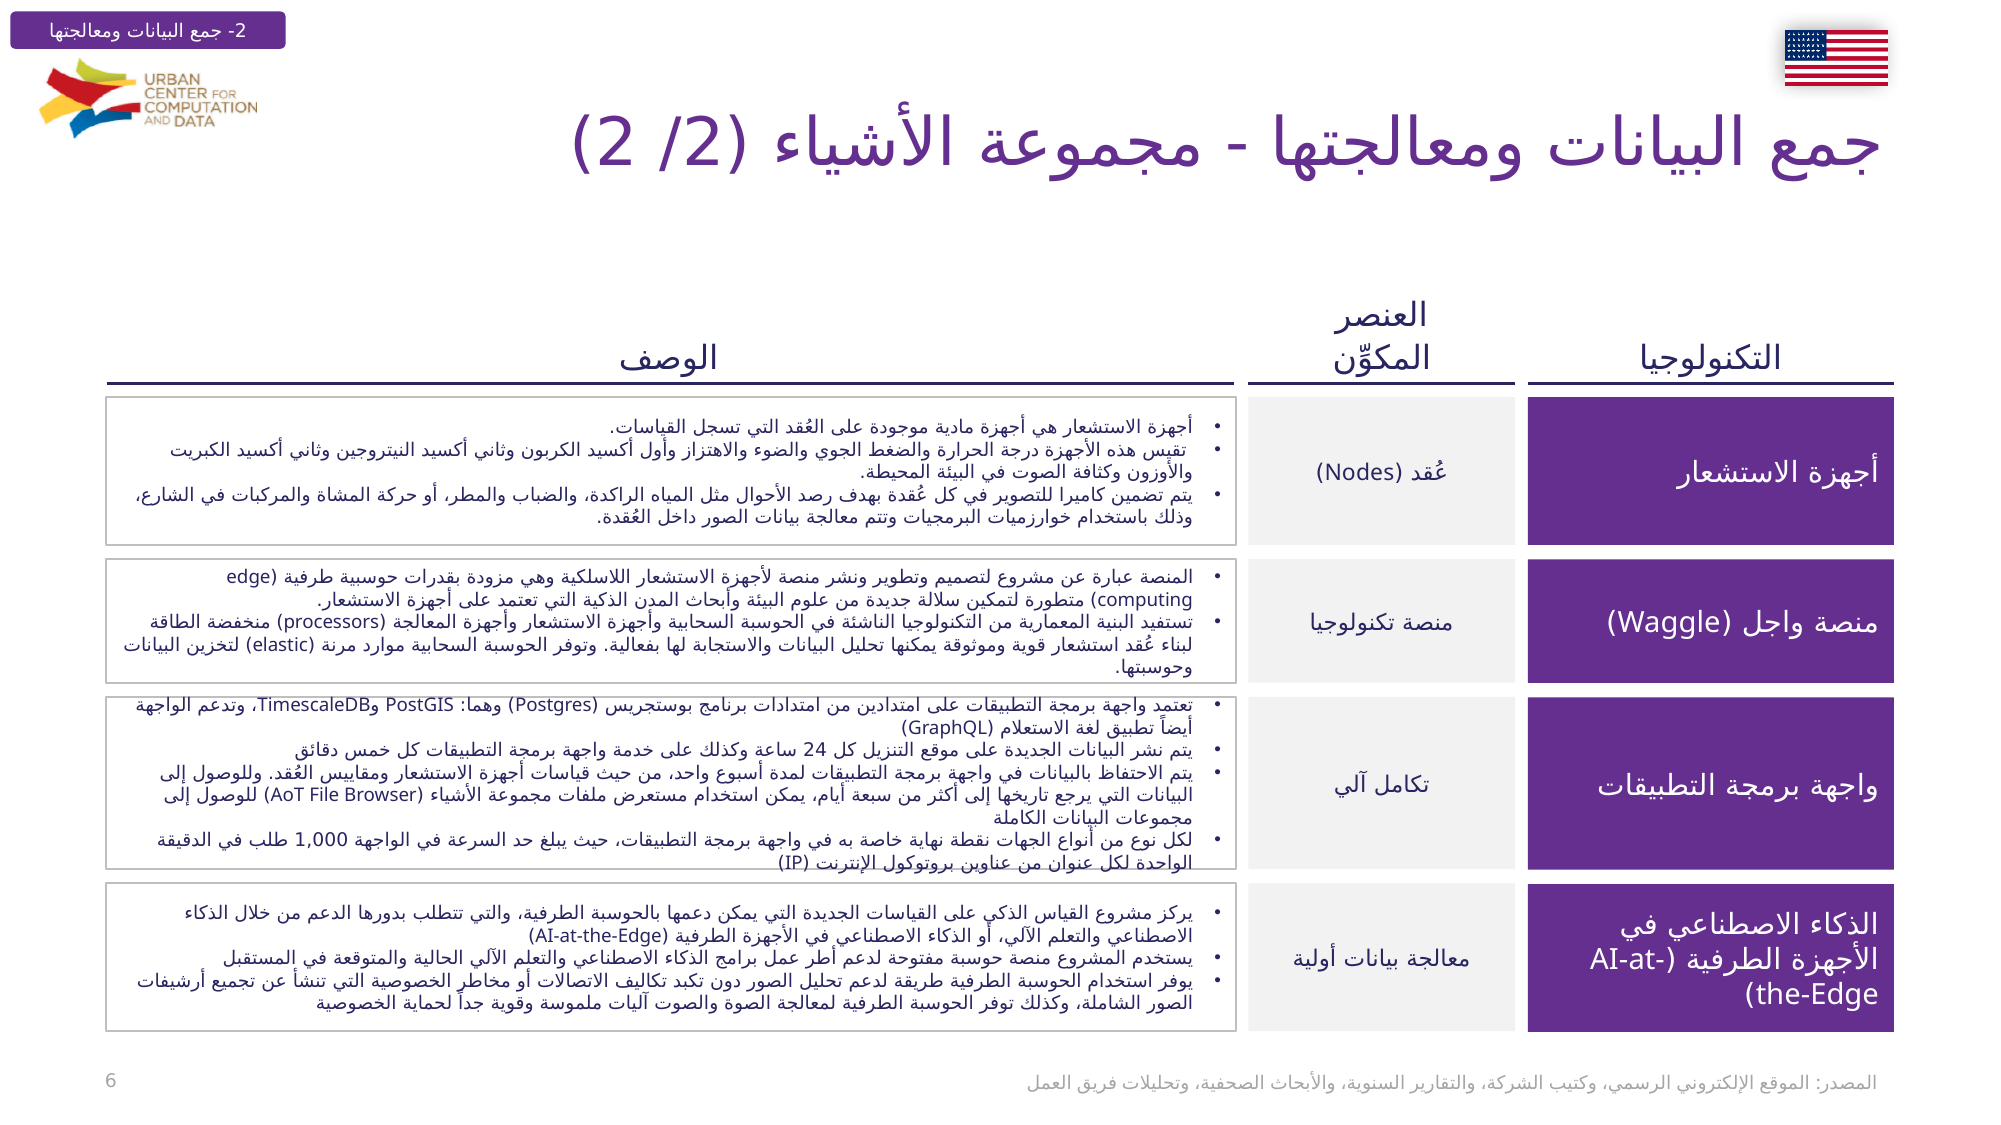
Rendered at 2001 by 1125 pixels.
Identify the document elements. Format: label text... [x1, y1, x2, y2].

text_box المنصة عبارة عن مشروع لتصميم وتطوير ونشر منصة لأجهزة الاستشعار اللاسلكية وهي مزودة بقدرات حوسبية طرفية (edge computing) متطورة لتمكين سلالة جديدة من علوم البيئة وأبحاث المدن الذكية التي تعتمد على أجهزة الاستشعار. تستفيد البنية المعمارية من التكنولوجيا الناشئة في الحوسبة السحابية وأجهزة الاستشعار وأجهزة المعالجة (processors) منخفضة الطاقة لبناء عُقد استشعار قوية وموثوقة يمكنها تحليل البيانات والاستجابة لها بفعالية. وتوفر الحوسبة السحابية موارد مرنة (elastic) لتخزين البيانات وحوسبتها. [105, 558, 1237, 684]
text_box أجهزة الاستشعار [1527, 397, 1894, 545]
text_box الذكاء الاصطناعي في الأجهزة الطرفية (AI-at-the-Edge) [1527, 884, 1894, 1032]
text_box معالجة بيانات أولية [1248, 883, 1516, 1032]
text_box 2- جمع البيانات ومعالجتها [8, 9, 288, 51]
text_box التكنولوجيا [1609, 332, 1813, 377]
text_box العنصر المكوِّن [1282, 288, 1482, 377]
text_box تكامل آلي [1248, 696, 1516, 870]
text_box عُقد (Nodes) [1248, 397, 1516, 545]
picture [1785, 29, 1889, 86]
text_box منصة تكنولوجيا [1248, 559, 1516, 683]
picture [36, 56, 260, 140]
text_box أجهزة الاستشعار هي أجهزة مادية موجودة على العُقد التي تسجل القياسات. تقيس هذه الأجهزة درجة الحرارة والضغط الجوي والضوء والاهتزاز وأول أكسيد الكربون وثاني أكسيد النيتروجين وثاني أكسيد الكبريت والأوزون وكثافة الصوت في البيئة المحيطة. يتم تضمين كاميرا للتصوير في كل عُقدة بهدف رصد الأحوال مثل المياه الراكدة، والضباب والمطر، أو حركة المشاة والمركبات في الشارع، وذلك باستخدام خوارزميات البرمجيات وتتم معالجة بيانات الصور داخل العُقدة. [105, 396, 1237, 546]
text_box واجهة برمجة التطبيقات [1527, 697, 1894, 870]
text_box تعتمد واجهة برمجة التطبيقات على امتدادين من امتدادات برنامج بوستجريس (Postgres) وهما: PostGIS وTimescaleDB، وتدعم الواجهة أيضاً تطبيق لغة الاستعلام (GraphQL) يتم نشر البيانات الجديدة على موقع التنزيل كل 24 ساعة وكذلك على خدمة واجهة برمجة التطبيقات كل خمس دقائق يتم الاحتفاظ بالبيانات في واجهة برمجة التطبيقات لمدة أسبوع واحد، من حيث قياسات أجهزة الاستشعار ومقاييس العُقد. وللوصول إلى البيانات التي يرجع تاريخها إلى أكثر من سبعة أيام، يمكن استخدام مستعرض ملفات مجموعة الأشياء (AoT File Browser) للوصول إلى مجموعات البيانات الكاملة لكل نوع من أنواع الجهات نقطة نهاية خاصة به في واجهة برمجة التطبيقات، حيث يبلغ حد السرعة في الواجهة 1,000 طلب في الدقيقة الواحدة لكل عنوان من عناوين بروتوكول الإنترنت (IP) [105, 695, 1237, 871]
text_box منصة واجل (Waggle) [1527, 559, 1894, 683]
text_box يركز مشروع القياس الذكي على القياسات الجديدة التي يمكن دعمها بالحوسبة الطرفية، والتي تتطلب بدورها الدعم من خلال الذكاء الاصطناعي والتعلم الآلي، أو الذكاء الاصطناعي في الأجهزة الطرفية (AI-at-the-Edge) يستخدم المشروع منصة حوسبة مفتوحة لدعم أطر عمل برامج الذكاء الاصطناعي والتعلم الآلي الحالية والمتوقعة في المستقبل يوفر استخدام الحوسبة الطرفية طريقة لدعم تحليل الصور دون تكبد تكاليف الاتصالات أو مخاطر الخصوصية التي تنشأ عن تجميع أرشيفات الصور الشاملة، وكذلك توفر الحوسبة الطرفية لمعالجة الصوة والصوت آليات ملموسة وقوية جداً لحماية الخصوصية [105, 882, 1237, 1033]
slide_number 6 [64, 1057, 132, 1103]
title جمع البيانات ومعالجتها - مجموعة الأشياء (2/ 2) [87, 91, 1900, 187]
text_box الوصف [560, 332, 778, 377]
footer المصدر: الموقع الإلكتروني الرسمي، وكتيب الشركة، والتقارير السنوية، والأبحاث الصحفية، وتحليلات فريق العمل [556, 1057, 1892, 1103]
